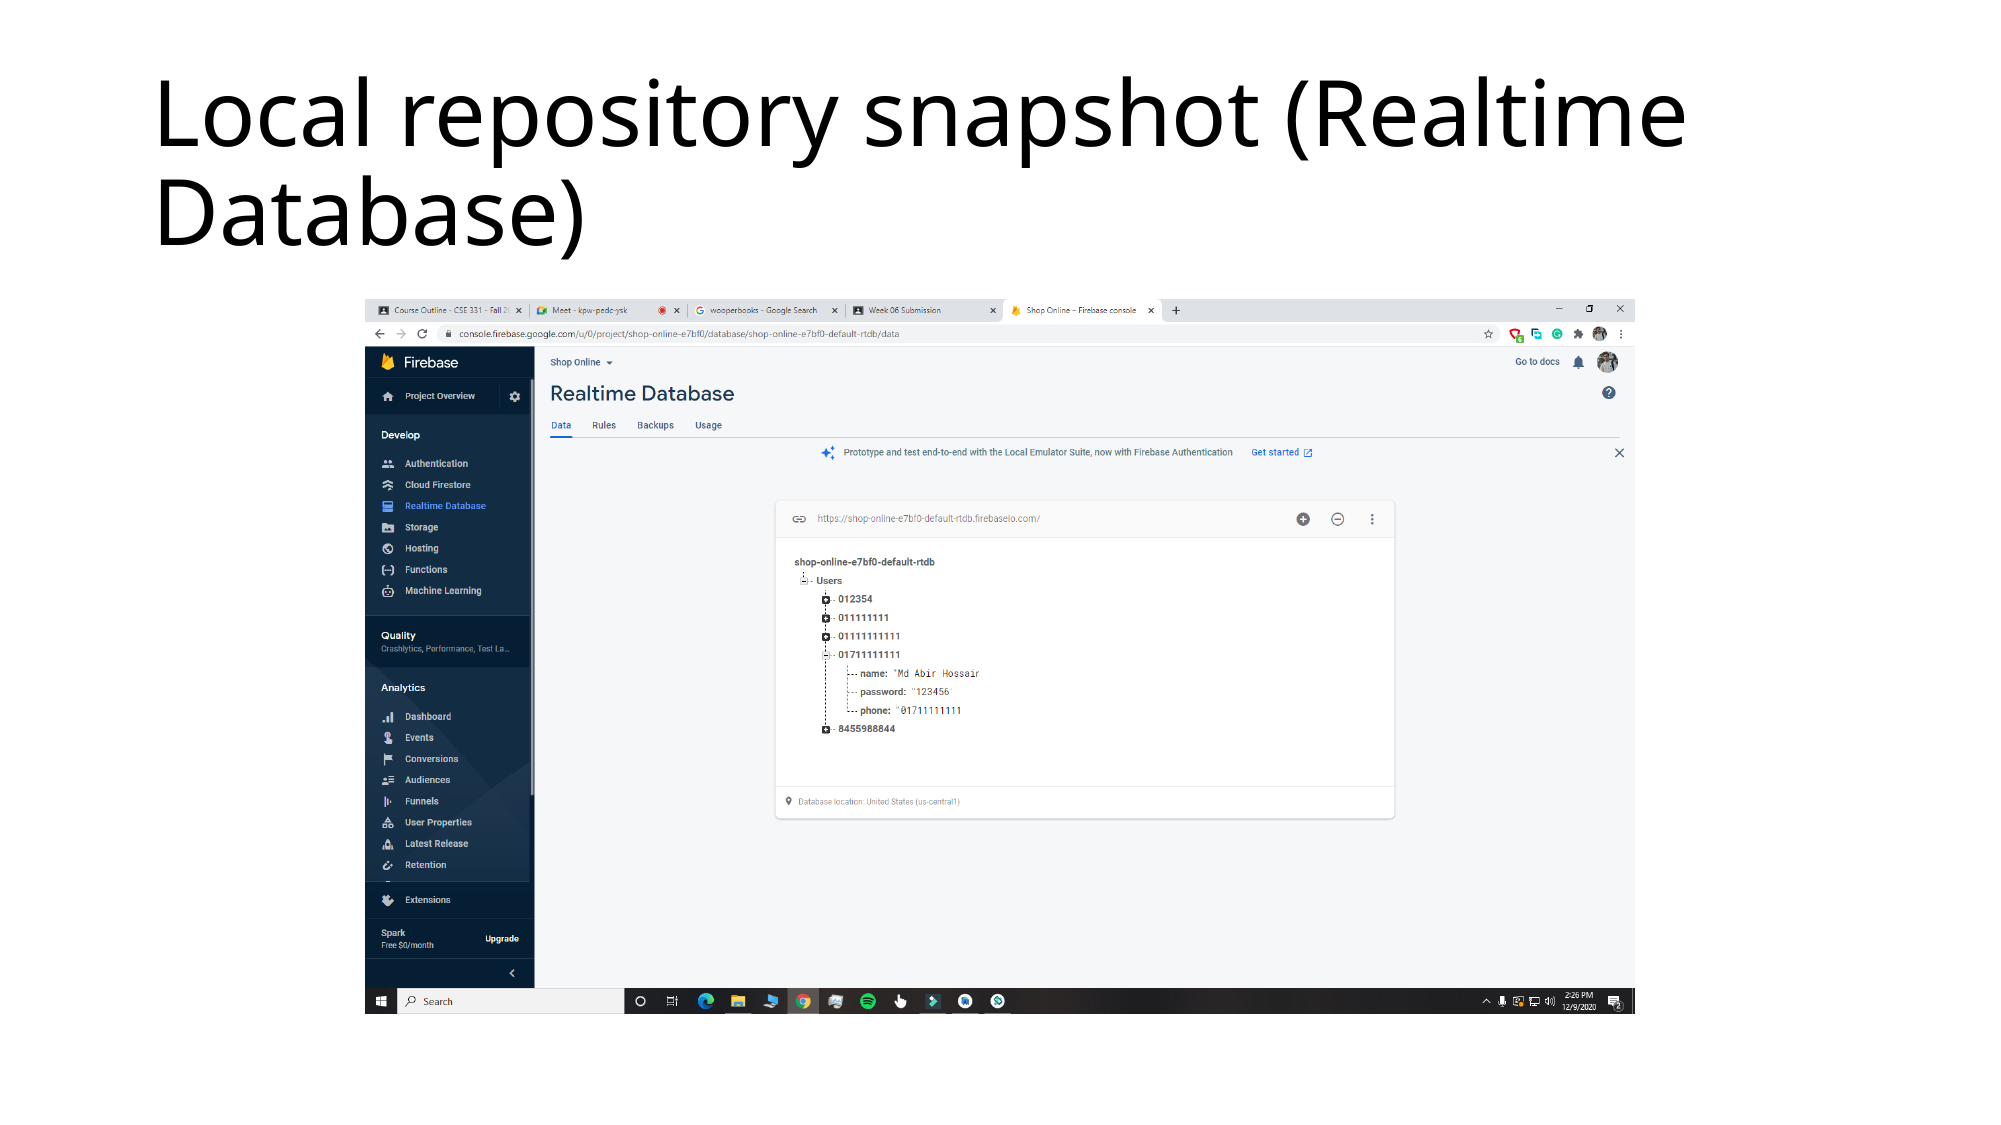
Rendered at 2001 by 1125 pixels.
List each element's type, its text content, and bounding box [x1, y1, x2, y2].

title Local repository snapshot (Realtime Database) [137, 59, 1931, 273]
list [365, 299, 1635, 1014]
